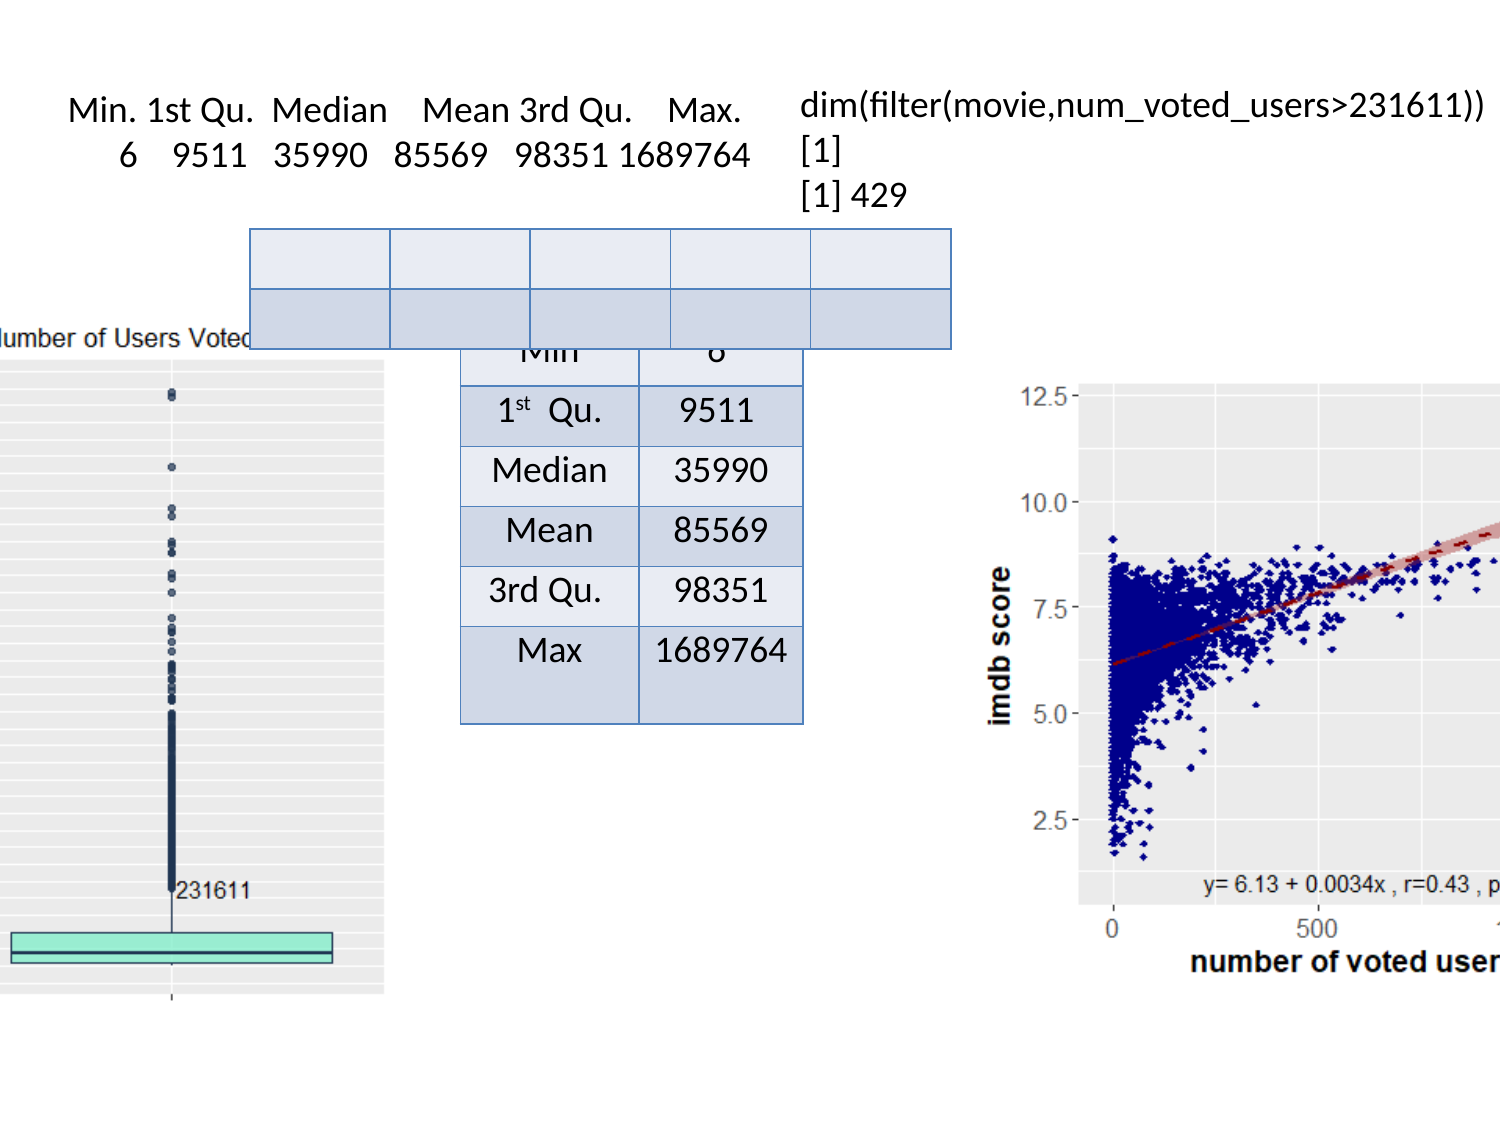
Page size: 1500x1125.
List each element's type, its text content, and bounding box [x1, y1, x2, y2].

text_box dim(filter(movie,num_voted_users>231611))[1] [1] 429 [785, 72, 1500, 223]
table_header [251, 230, 389, 288]
table_cell Max [461, 627, 638, 723]
table_header [811, 230, 950, 288]
table_header [531, 230, 670, 288]
table_cell 3rd Qu. [461, 567, 638, 626]
table_cell 9511 [640, 387, 802, 446]
table_cell [671, 290, 810, 348]
text_box Min. 1st Qu. Median Mean 3rd Qu. Max. 6 9511 35990 85569 98351 1689764 [53, 78, 785, 183]
table_cell Mean [461, 507, 638, 566]
table_cell 1st Qu. [461, 387, 638, 446]
table_header Min [461, 350, 638, 385]
table_cell [251, 290, 389, 312]
table_cell 85569 [640, 507, 802, 566]
picture [974, 373, 1500, 988]
table_cell [531, 290, 670, 348]
table_cell Median [461, 447, 638, 506]
table_header [391, 230, 529, 288]
table_header 6 [640, 350, 802, 385]
table_cell [811, 290, 950, 348]
table_cell 98351 [640, 567, 802, 626]
table_cell [391, 290, 529, 348]
picture [0, 314, 398, 1069]
table_cell 1689764 [640, 627, 802, 723]
table_header [671, 230, 810, 288]
table_cell 35990 [640, 447, 802, 506]
